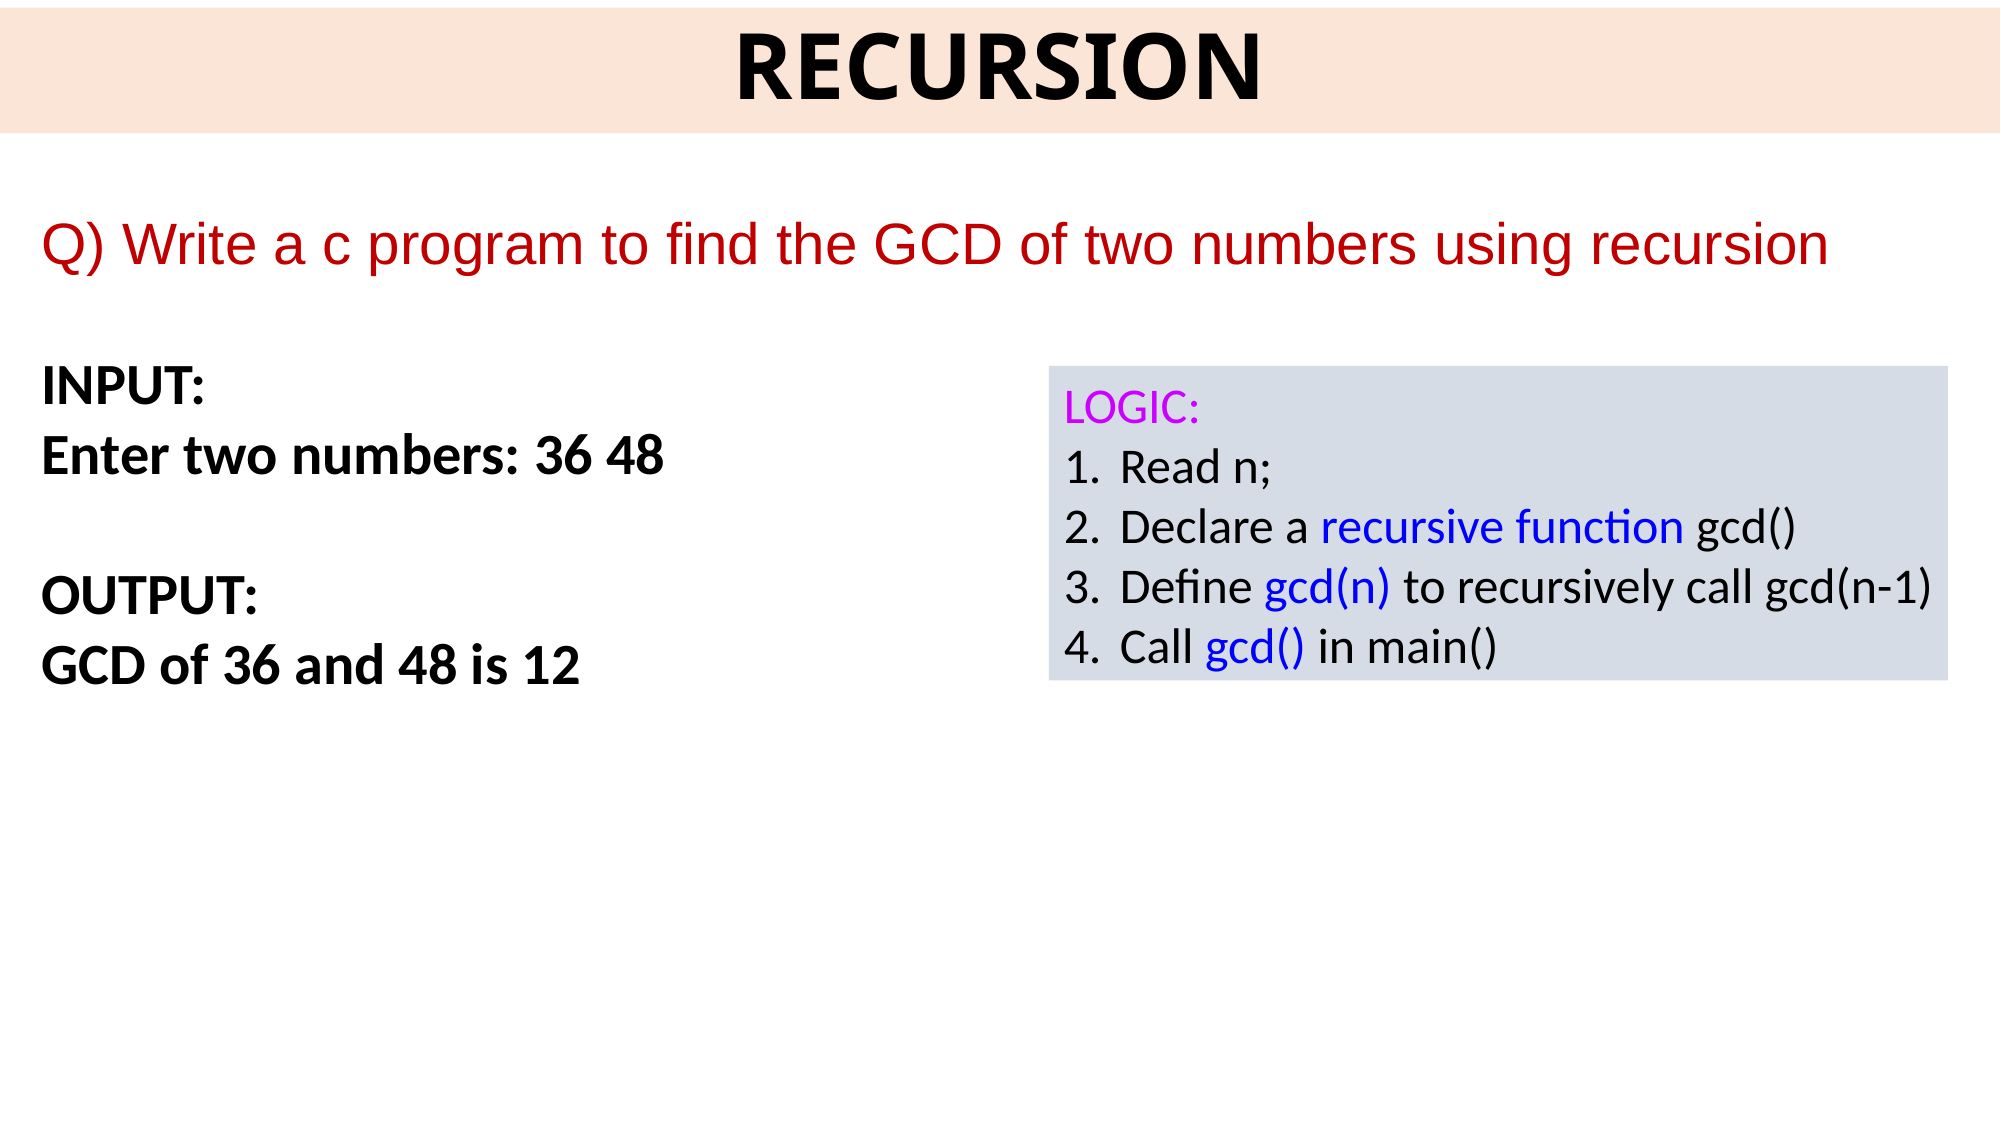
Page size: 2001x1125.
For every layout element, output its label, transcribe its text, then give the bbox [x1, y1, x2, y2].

title RECURSION [0, 7, 2000, 134]
text_box Q) Write a c program to find the GCD of two numbers using recursion INPUT: Enter two numbers: 36 48 OUTPUT: GCD of 36 and 48 is 12 [24, 199, 1969, 704]
text_box LOGIC: Read n; Declare a recursive function gcd() Define gcd(n) to recursively call gcd(n-1) Call gcd() in main() [1048, 365, 1948, 681]
